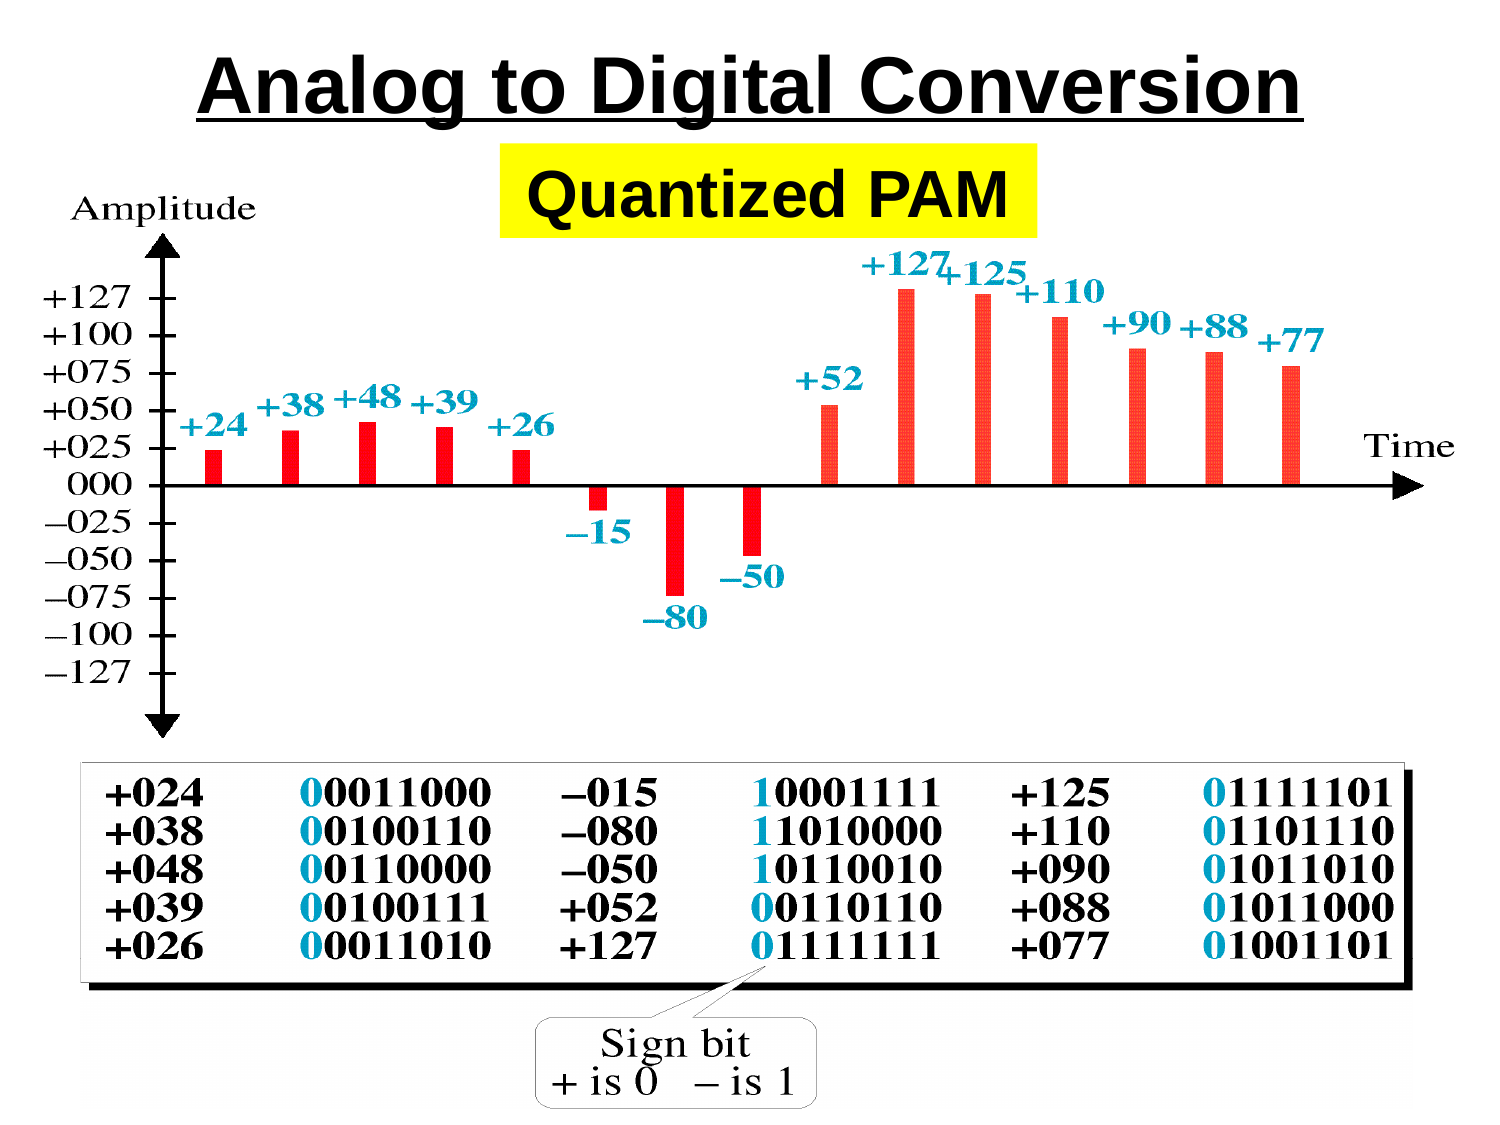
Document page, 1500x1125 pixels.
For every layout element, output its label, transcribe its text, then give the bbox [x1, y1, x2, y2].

picture [80, 762, 1413, 1109]
text_box Quantized PAM [499, 143, 1038, 185]
text_box Analog to Digital Conversion [112, 24, 1388, 185]
picture [40, 187, 1455, 738]
